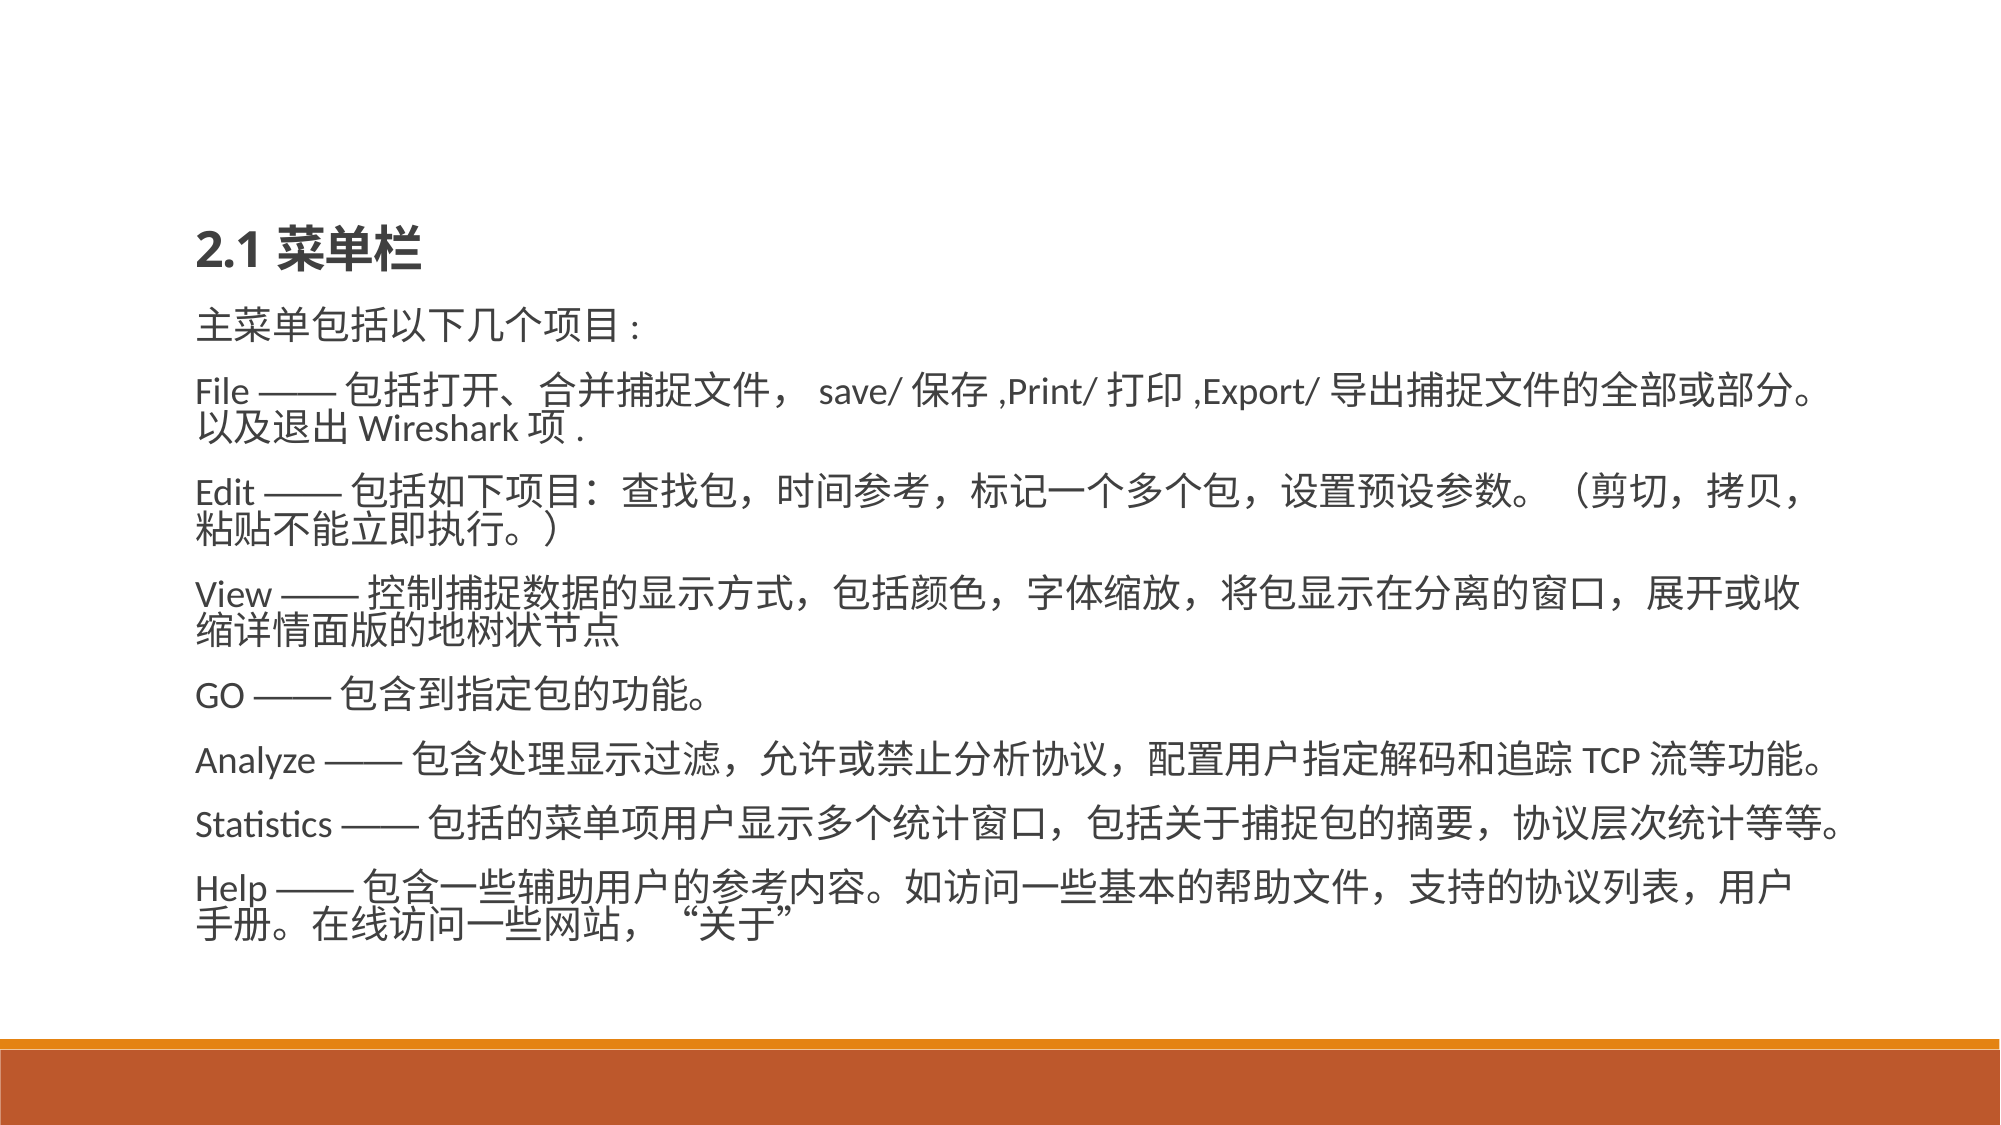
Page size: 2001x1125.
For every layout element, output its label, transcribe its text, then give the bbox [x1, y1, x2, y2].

list 主菜单包括以下几个项目: File ——包括打开、合并捕捉文件，save/保存,Print/打印,Export/导出捕捉文件的全部或部分。以及退出Wireshark项. Edit ——包括如下项目：查找包，时间参考，标记一个多个包，设置预设参数。（剪切，拷贝，粘贴不能立即执行。） View ——控制捕捉数据的显示方式，包括颜色，字体缩放，将包显示在分离的窗口，展开或收缩详情面版的地树状节点 GO ——包含到指定包的功能。 Analyze ——包含处理显示过滤，允许或禁止分析协议，配置用户指定解码和追踪TCP流等功能。 Statistics ——包括的菜单项用户显示多个统计窗口，包括关于捕捉包的摘要，协议层次统计等等。 Help ——包含一些辅助用户的参考内容。如访问一些基本的帮助文件，支持的协议列表，用户手册。在线访问一些网站，“关于” [180, 302, 1830, 963]
title 2.1菜单栏 [180, 47, 1830, 285]
